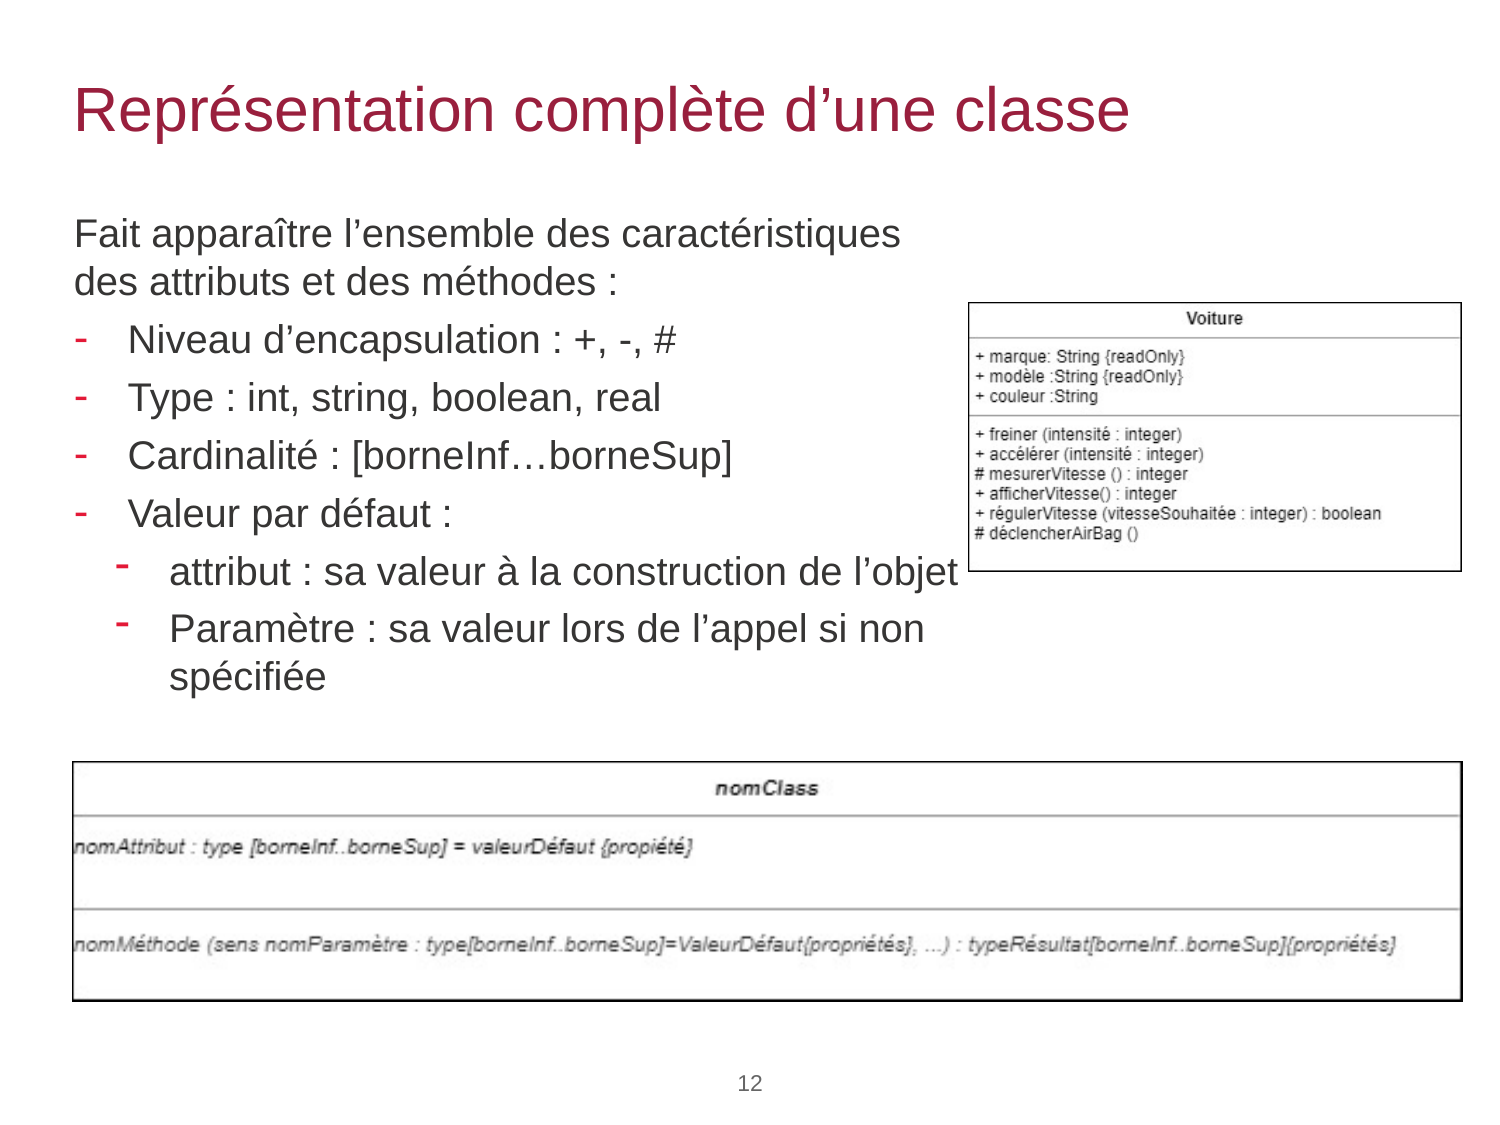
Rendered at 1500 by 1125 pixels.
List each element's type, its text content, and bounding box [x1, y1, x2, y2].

picture [72, 761, 1464, 1002]
picture [968, 302, 1462, 572]
list Fait apparaître l’ensemble des caractéristiques des attributs et des méthodes : Niveau d’encapsulation : +, -, # Type : int, string, boolean, real Cardinalité : [borneInf…borneSup] Valeur par défaut : attribut : sa valeur à la construction de l’objet Paramètre : sa valeur lors de l’appel si non spécifiée [73, 207, 969, 728]
title Représentation complète d’une classe [73, 30, 1425, 182]
slide_number 12 [686, 1068, 814, 1109]
